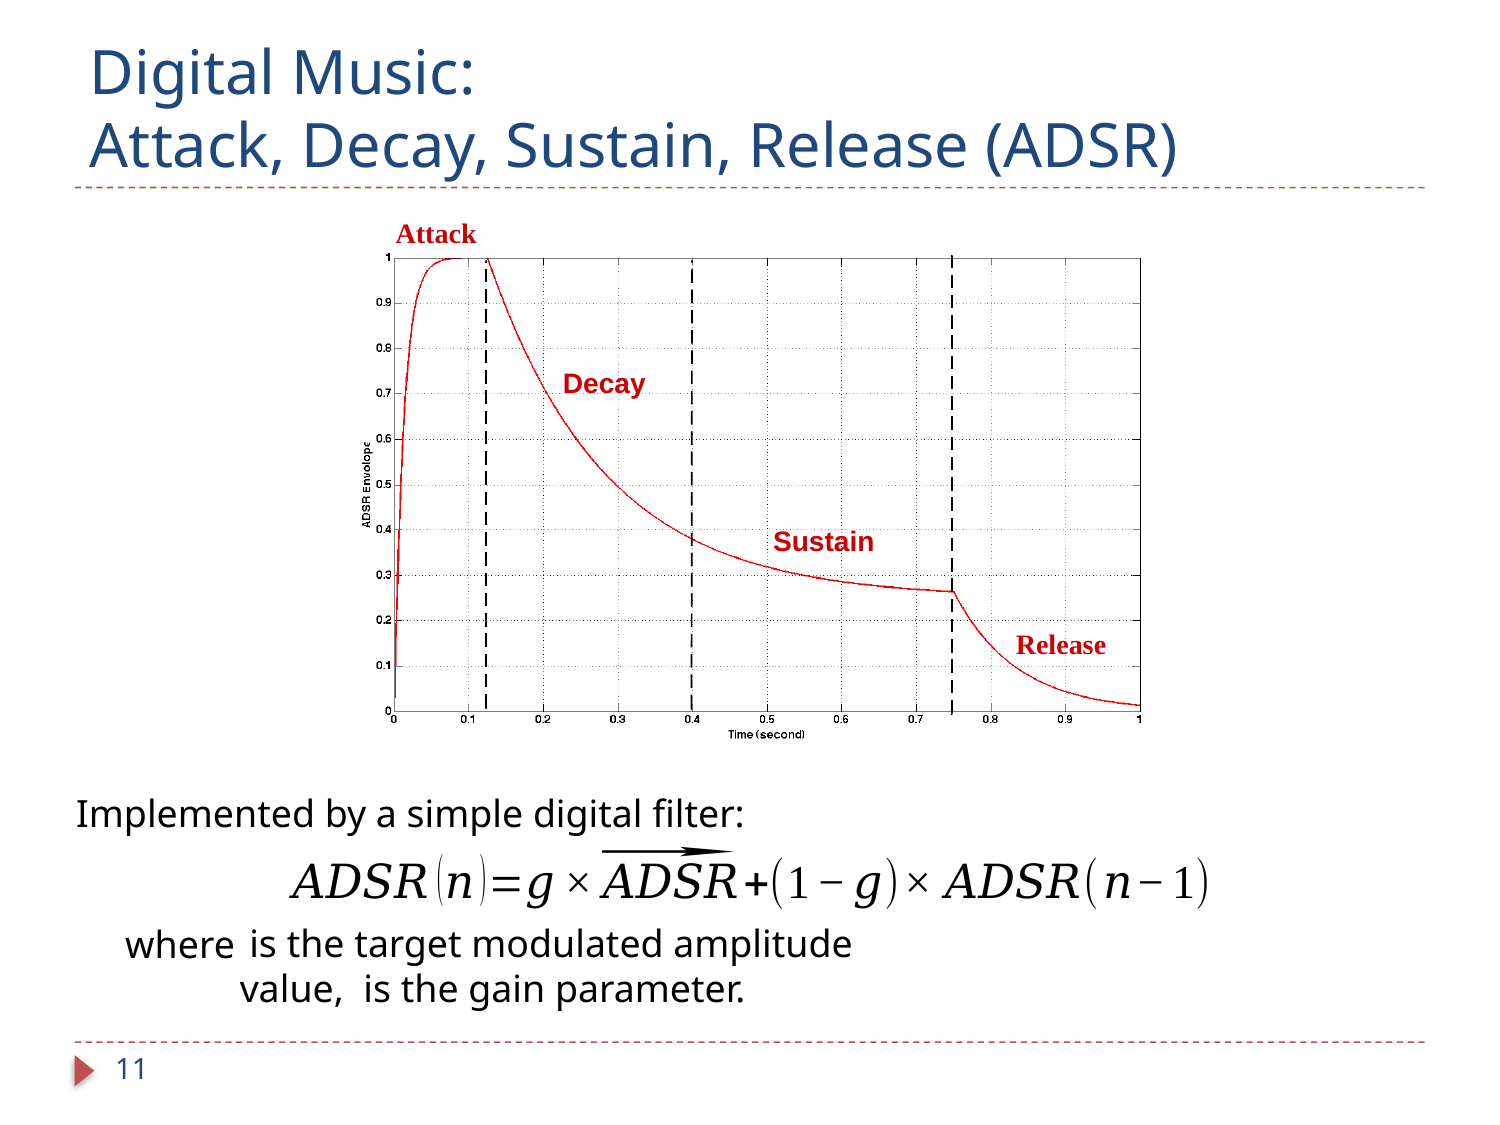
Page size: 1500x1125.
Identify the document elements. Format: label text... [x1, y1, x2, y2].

text_box where [110, 913, 285, 974]
slide_number 11 [100, 1042, 426, 1103]
text_box Implemented by a simple digital filter: [61, 782, 761, 842]
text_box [264, 212, 1236, 777]
title Digital Music: Attack, Decay, Sustain, Release (ADSR) [75, 24, 1425, 188]
